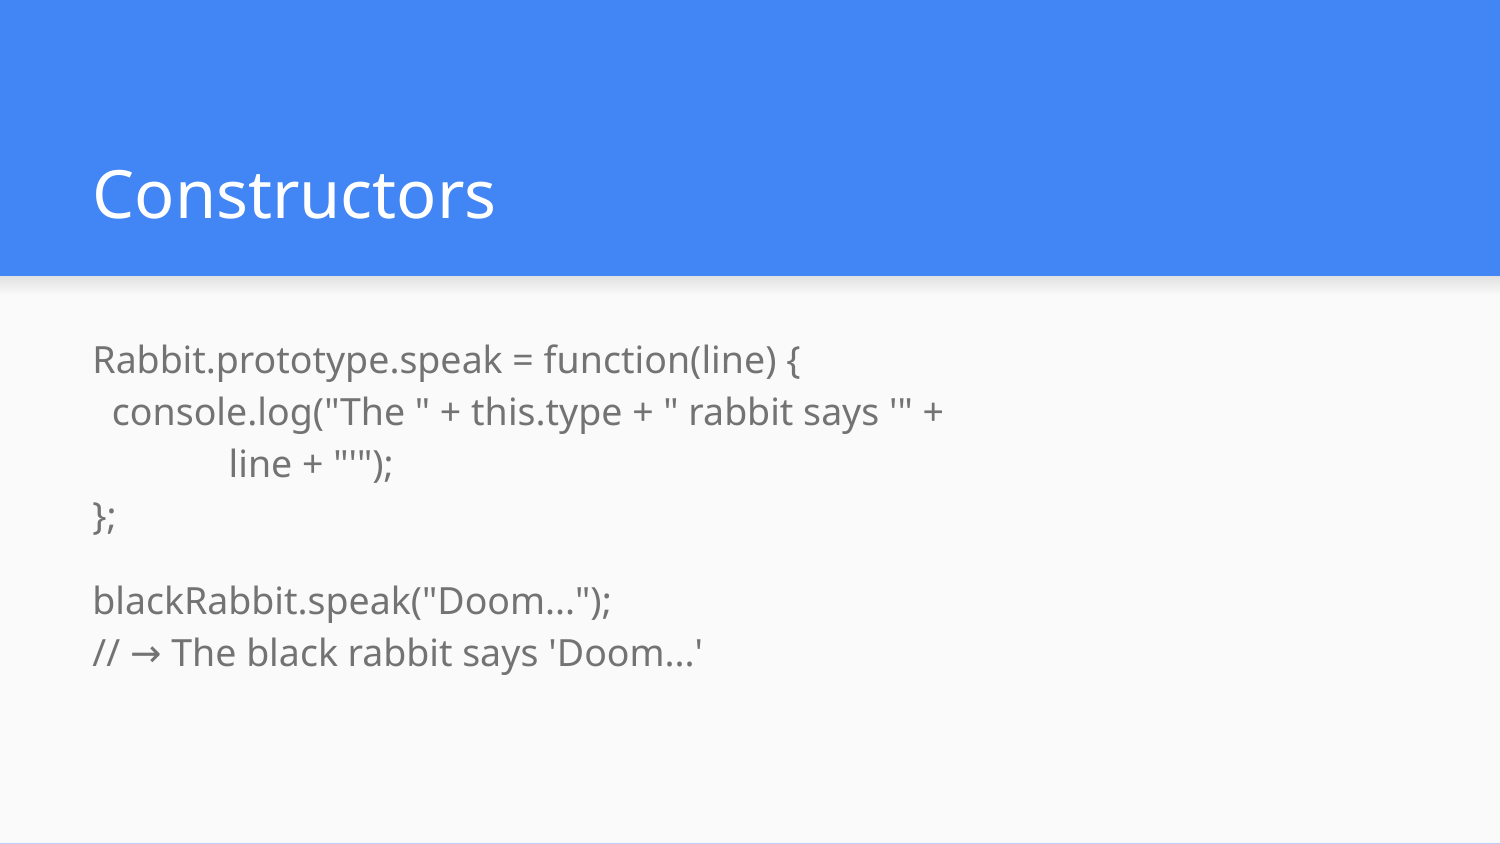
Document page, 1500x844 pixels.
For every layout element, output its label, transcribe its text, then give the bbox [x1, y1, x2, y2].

list Rabbit.prototype.speak = function(line) { console.log("The " + this.type + " rabbit says '" + line + "'"); }; blackRabbit.speak("Doom..."); // → The black rabbit says 'Doom...' [77, 314, 1427, 760]
title Constructors [77, 121, 1427, 248]
